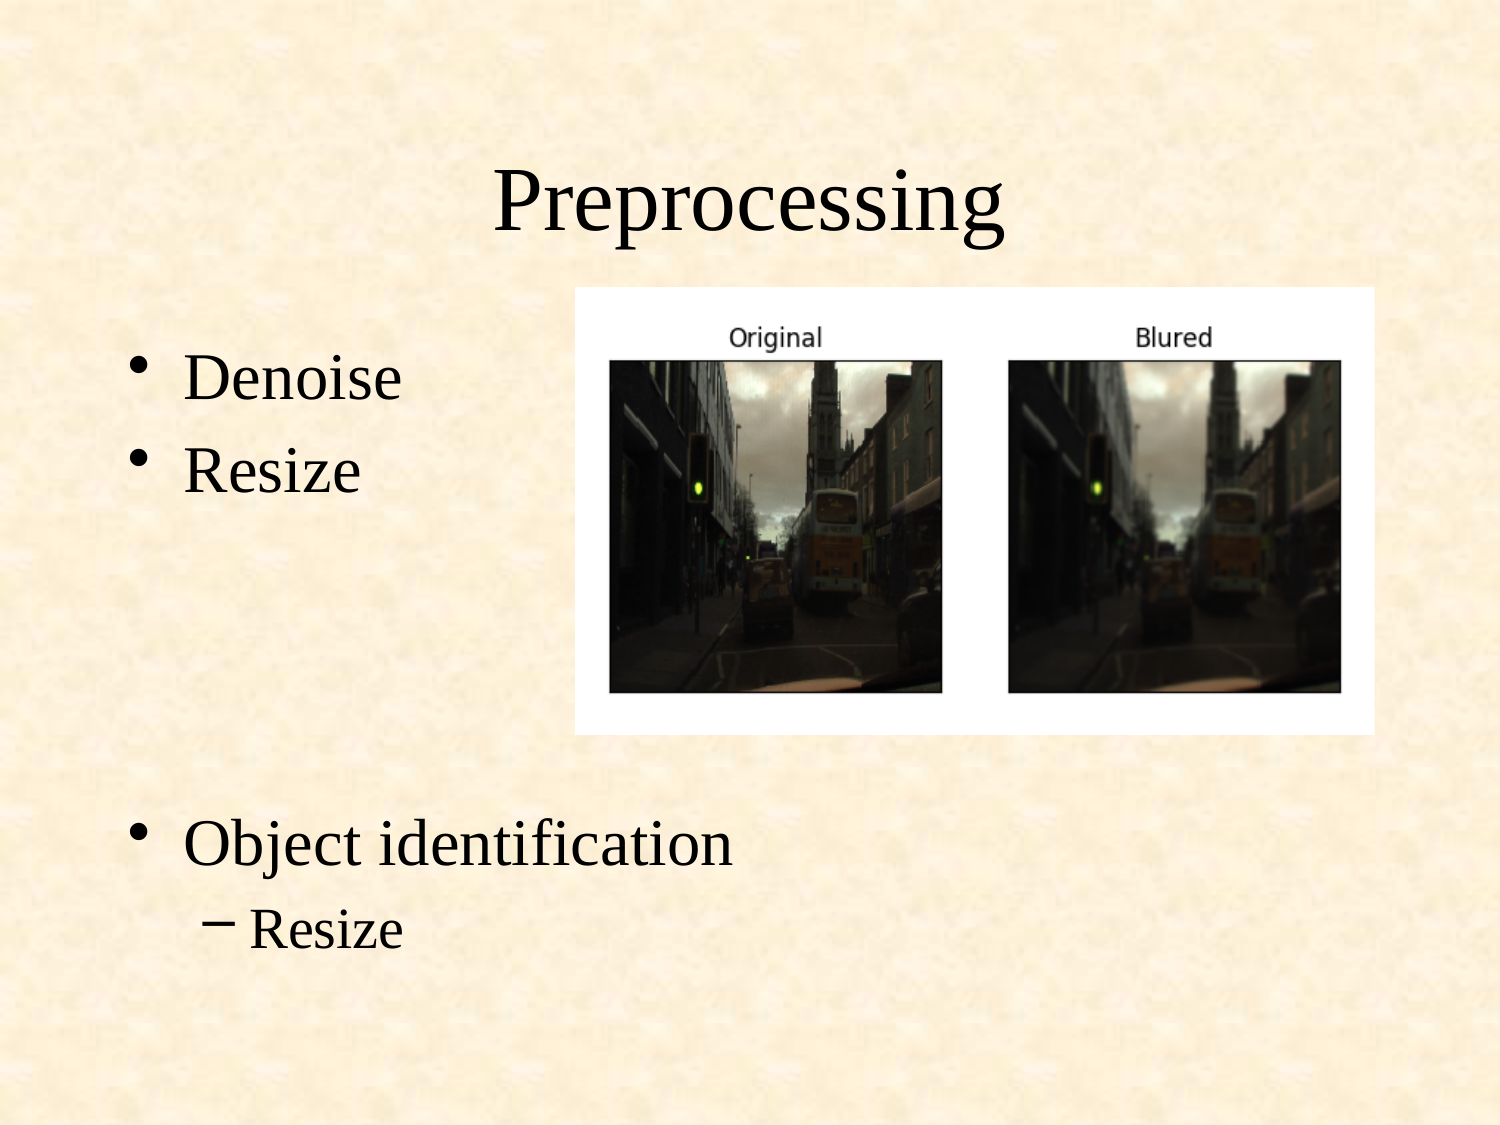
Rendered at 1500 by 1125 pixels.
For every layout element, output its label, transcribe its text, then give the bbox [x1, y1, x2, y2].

list Denoise Resize Object identification Resize [112, 324, 1388, 1000]
title Preprocessing [112, 99, 1388, 288]
picture [0, 0, 1500, 1125]
